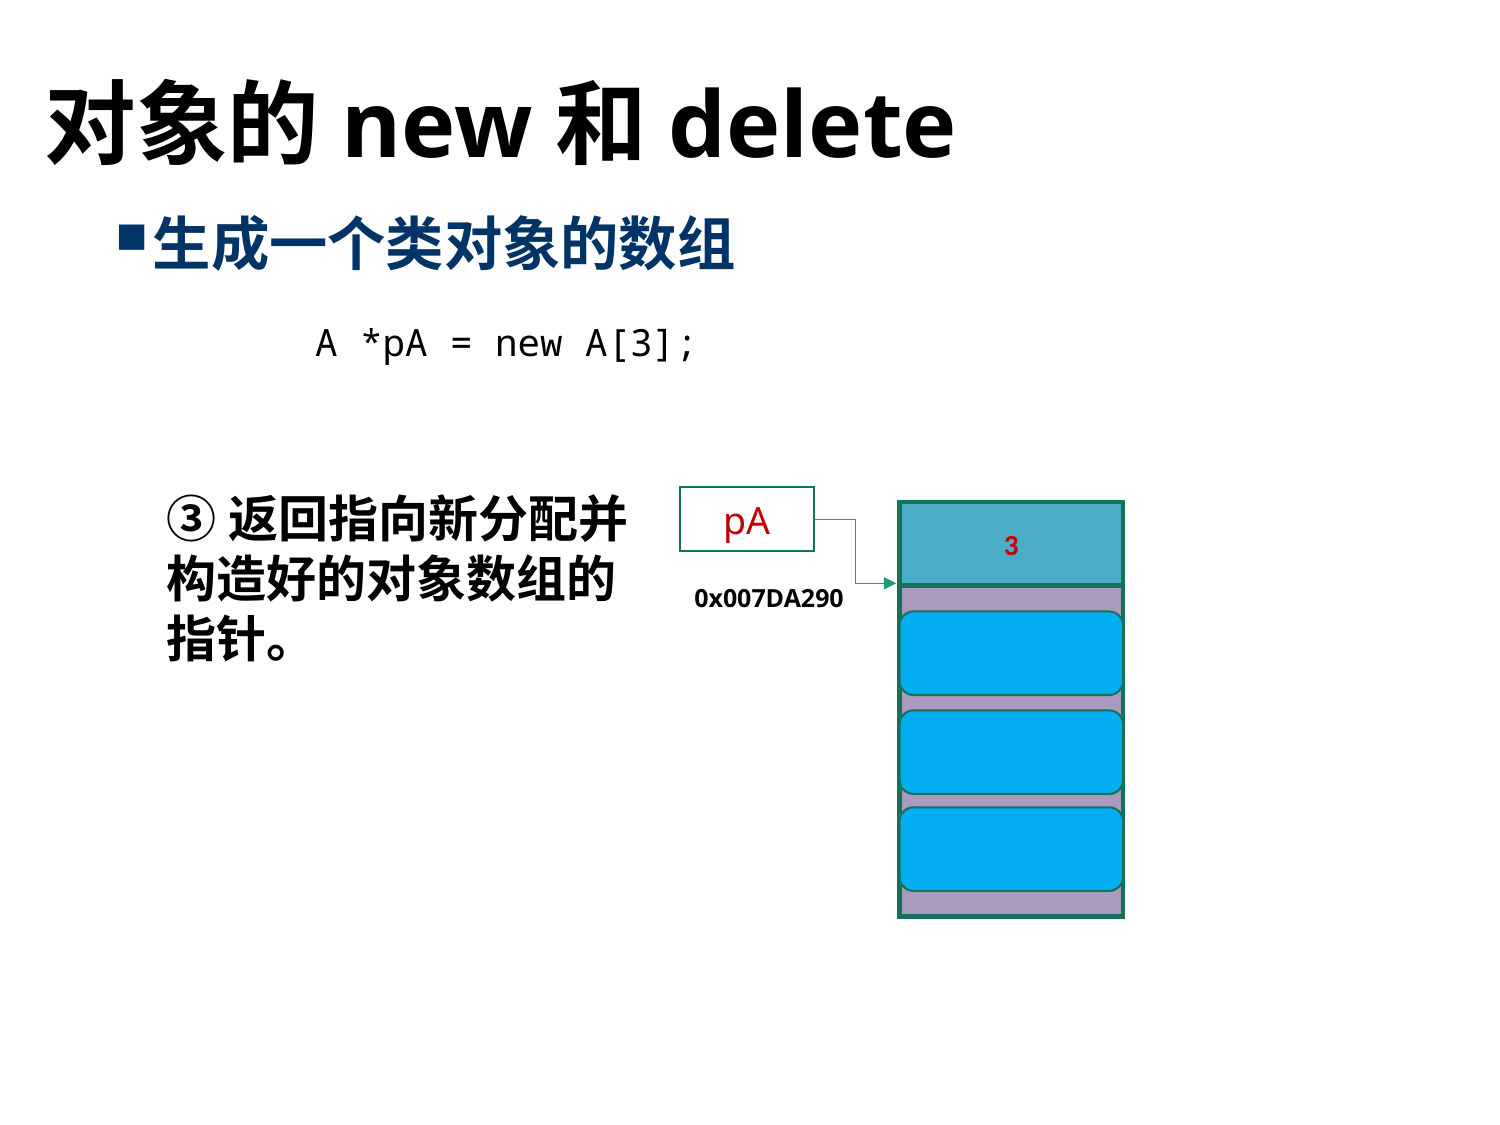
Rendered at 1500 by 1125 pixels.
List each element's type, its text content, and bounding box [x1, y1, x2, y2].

text_box ③返回指向新分配并构造好的对象数组的指针。 [151, 479, 644, 675]
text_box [813, 519, 897, 584]
list 生成一个类对象的数组 [100, 208, 1421, 988]
text_box A *pA = new A[3]; [300, 311, 1400, 372]
text_box 0x007DA290 [679, 574, 897, 620]
text_box pA [679, 486, 815, 552]
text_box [899, 501, 1124, 917]
title 对象的new和delete [29, 19, 1324, 237]
